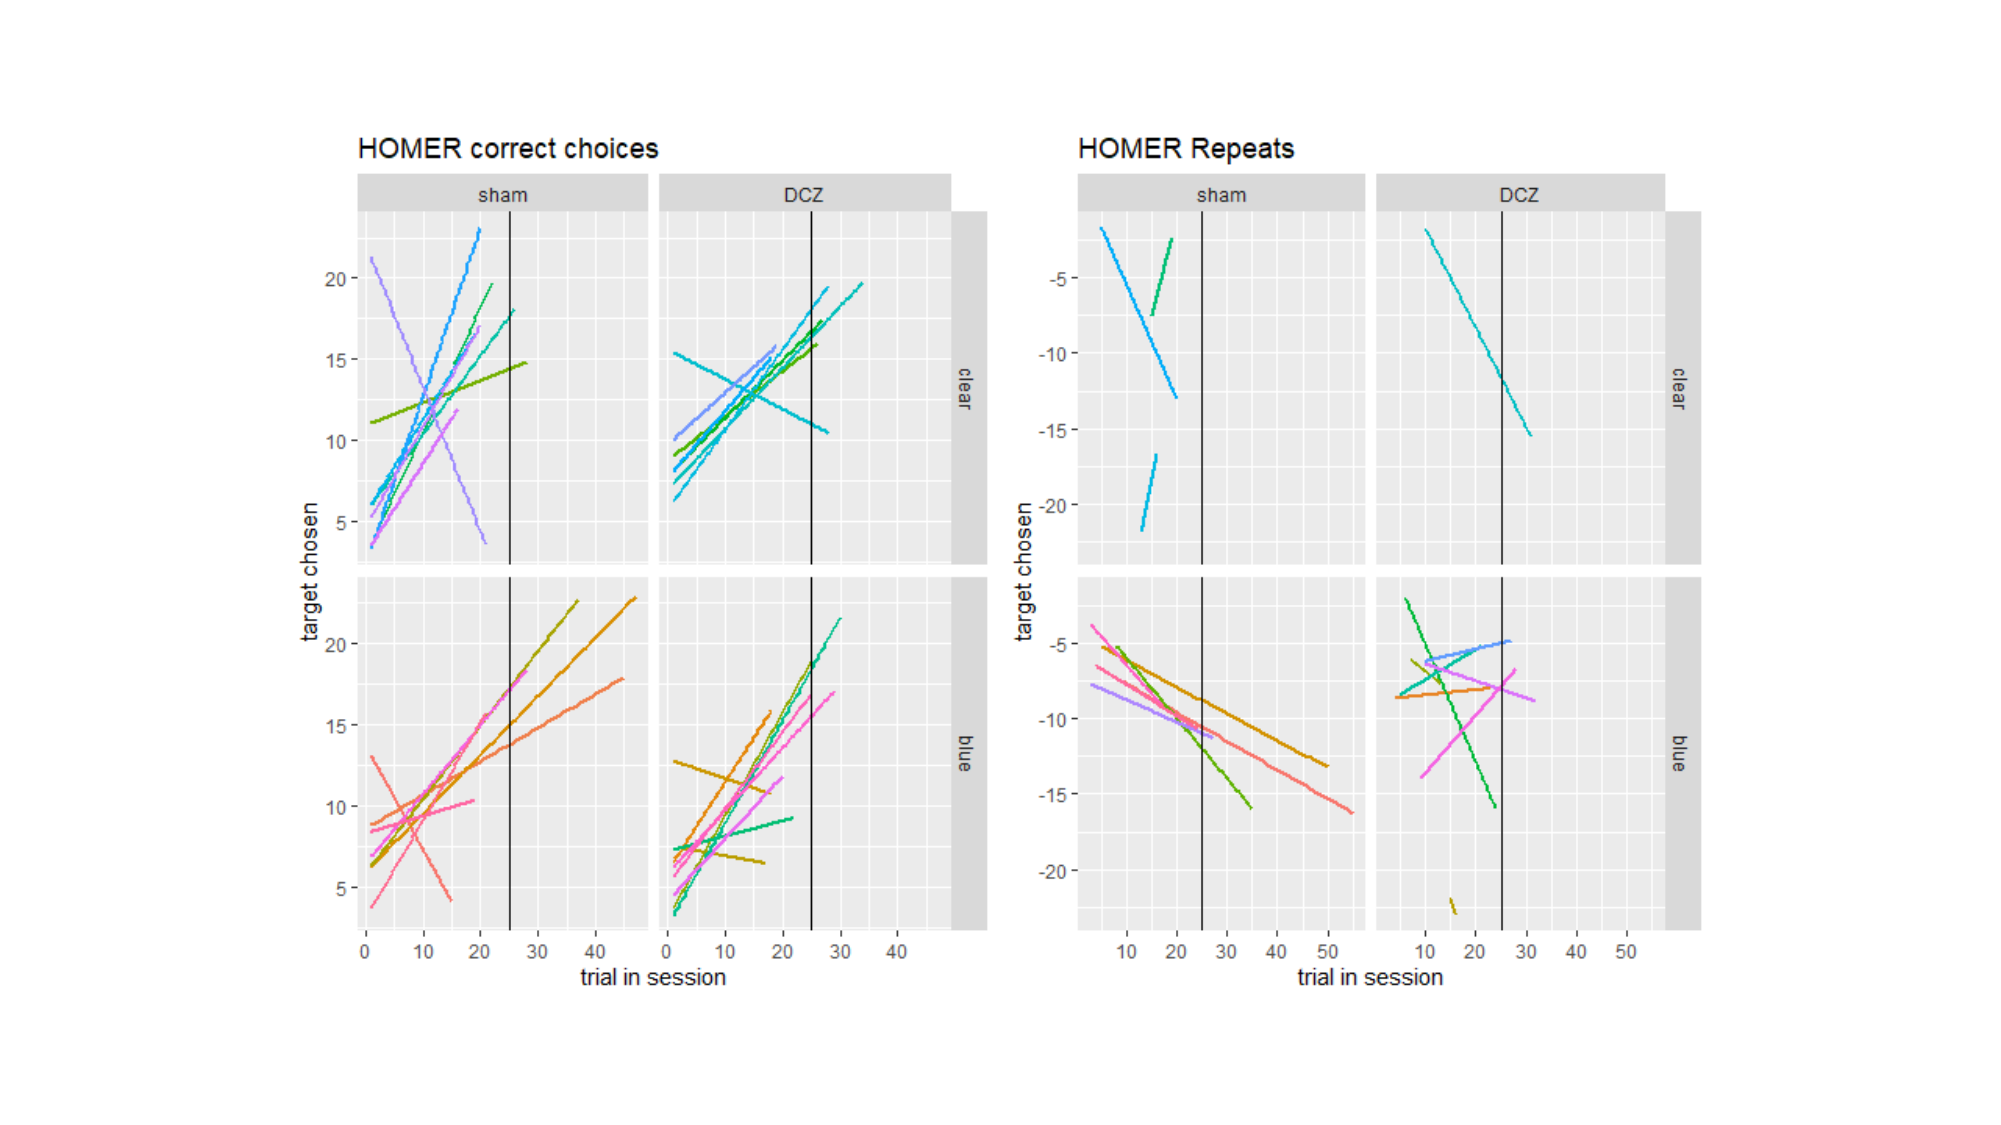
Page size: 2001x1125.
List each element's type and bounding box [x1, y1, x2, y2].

picture [285, 124, 1714, 1001]
